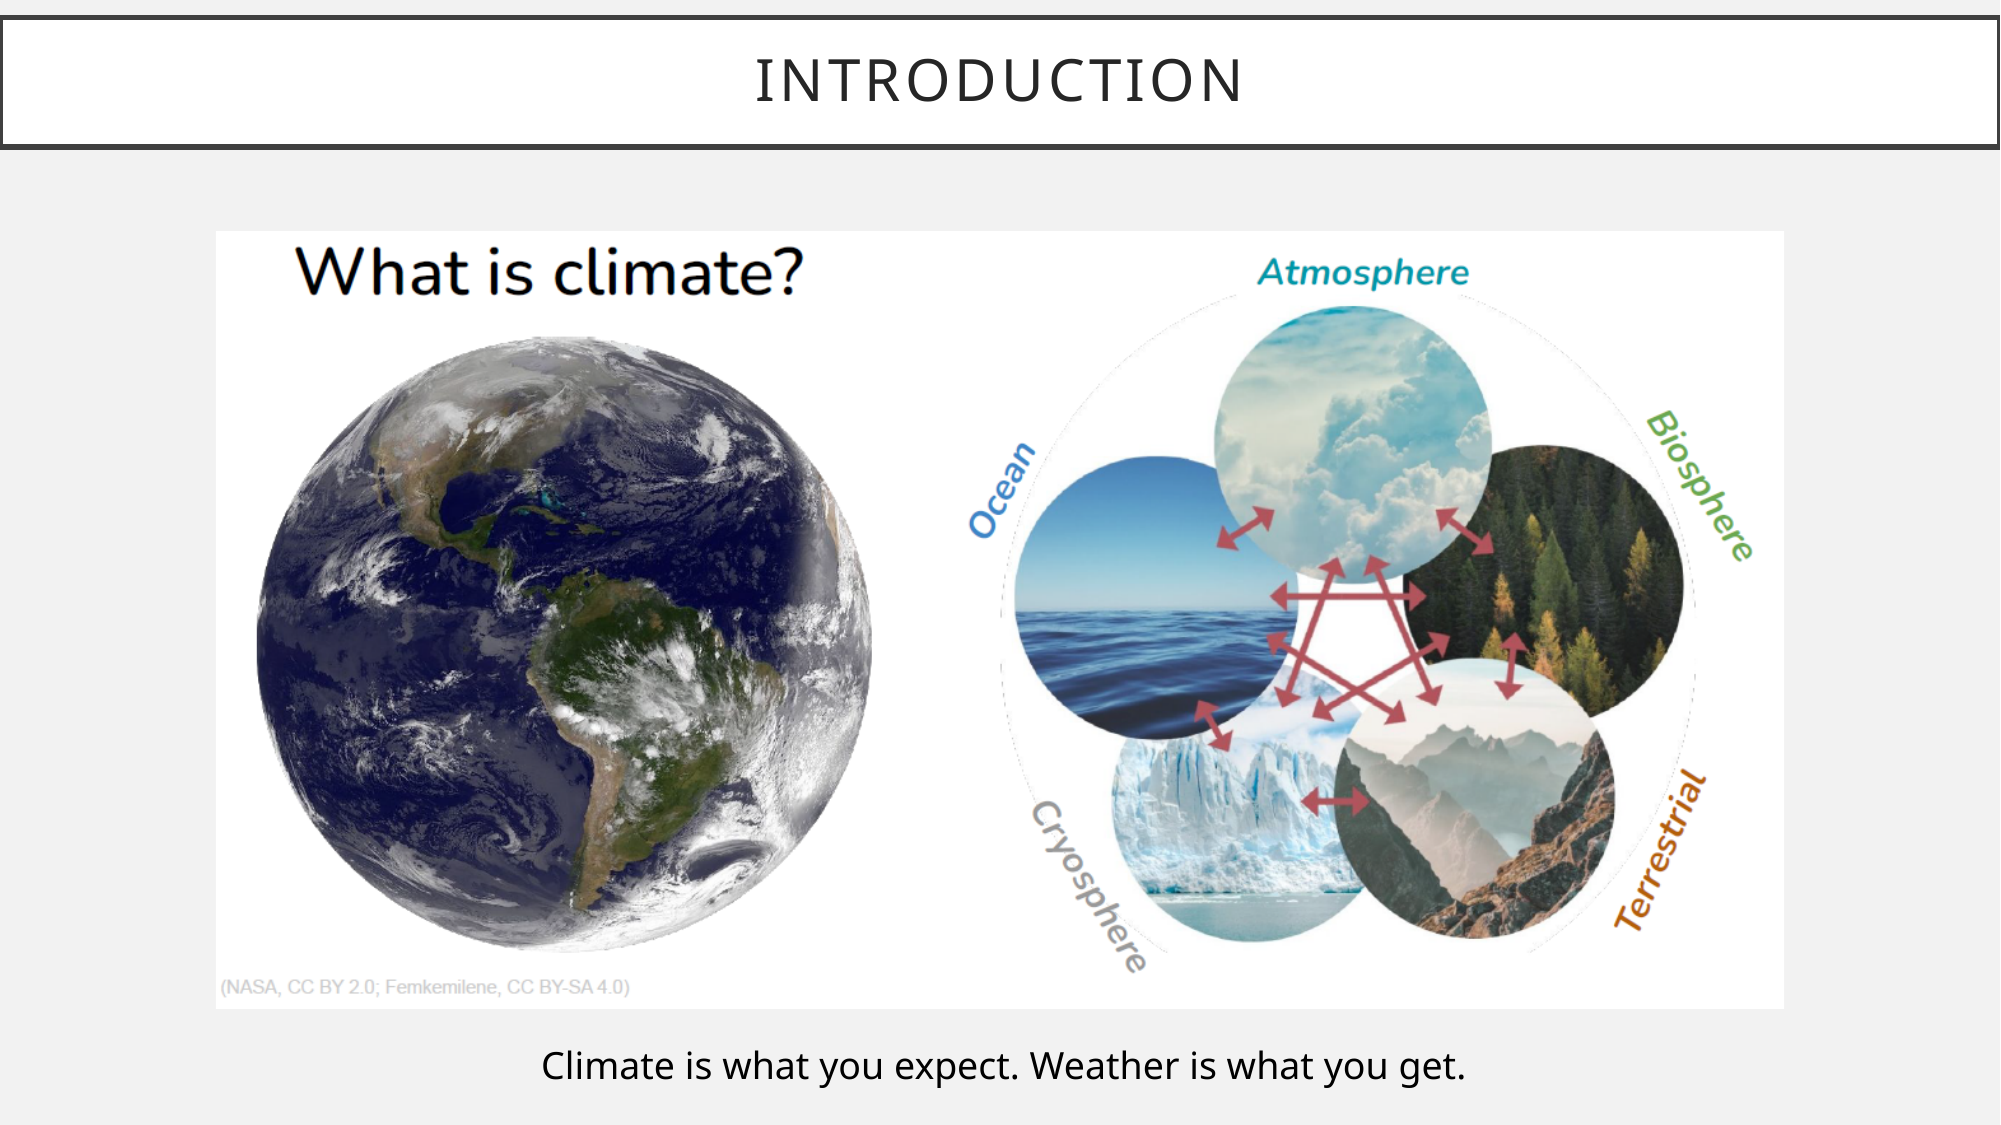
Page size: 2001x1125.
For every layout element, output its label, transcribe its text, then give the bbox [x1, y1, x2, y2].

text_box Climate is what you expect. Weather is what you get. [526, 1034, 1482, 1095]
title INTRODUCTION [0, 15, 2000, 150]
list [215, 231, 1785, 1009]
